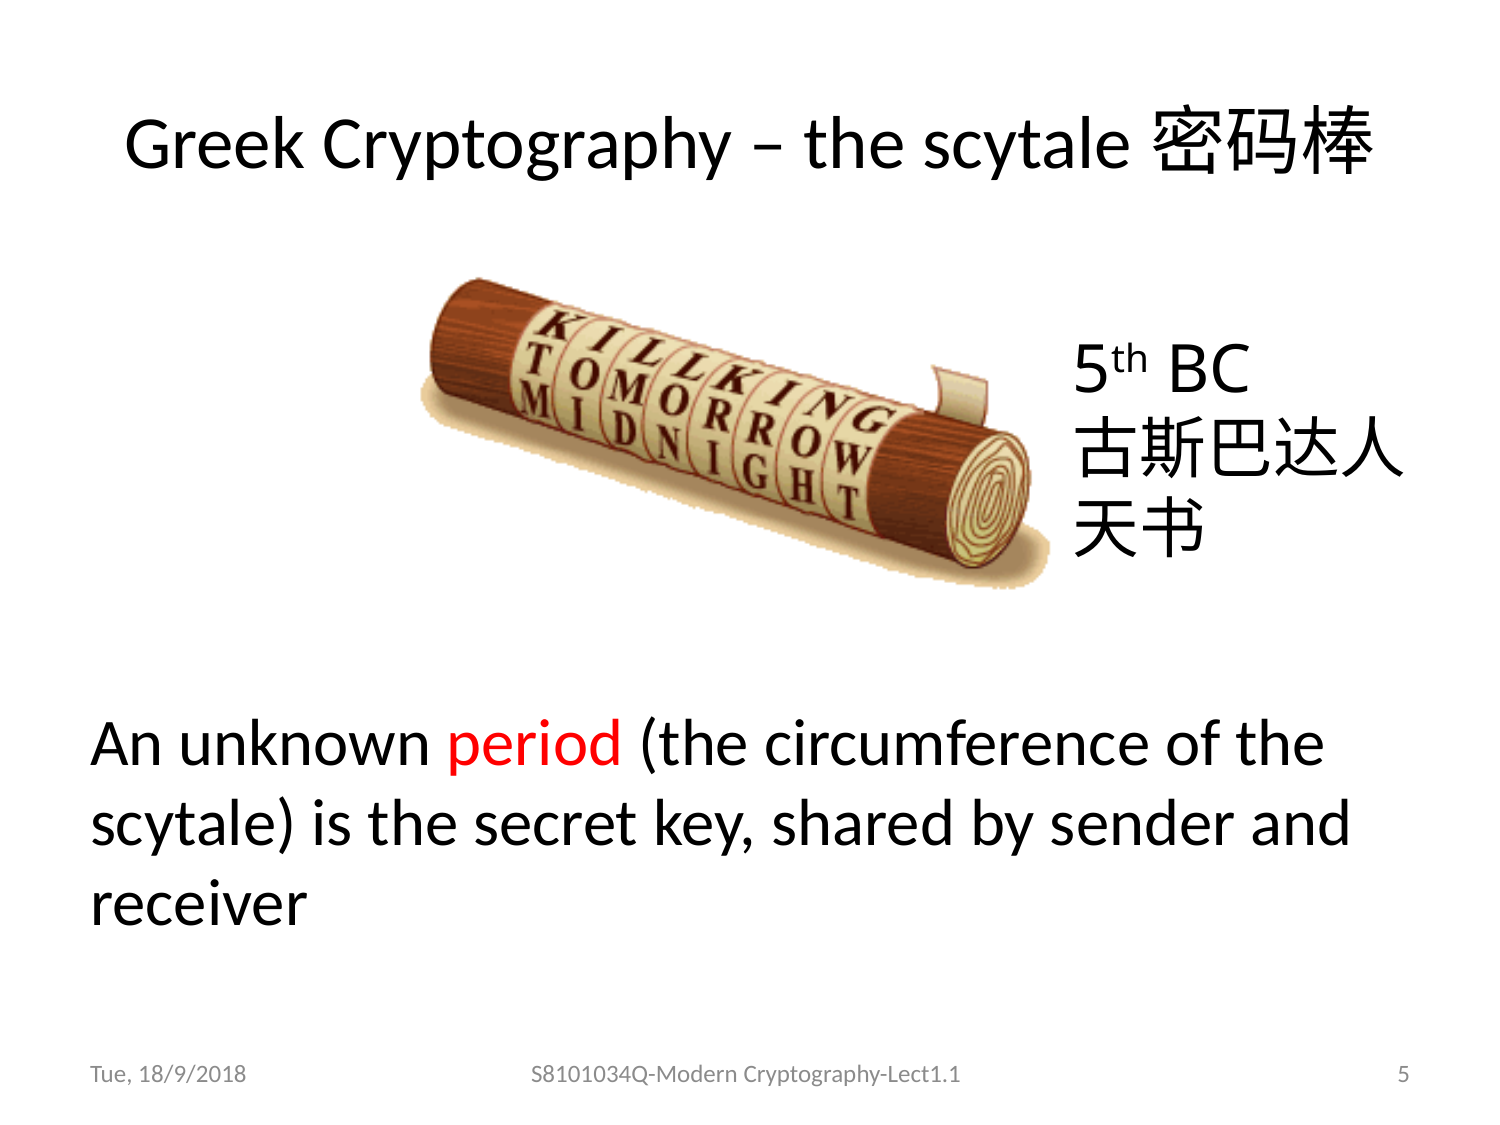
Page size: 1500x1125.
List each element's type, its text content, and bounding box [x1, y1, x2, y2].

text_box 5th BC 古斯巴达人 天书 [1059, 318, 1422, 573]
picture [409, 269, 1055, 599]
slide_number 5 [1074, 1042, 1425, 1103]
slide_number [75, 1042, 425, 1103]
title Greek Cryptography – the scytale密码棒 [75, 45, 1425, 233]
list An unknown period (the circumference of the scytale) is the secret key, shared by sender and receiver [75, 691, 1425, 1010]
footer S8101034Q-Modern Cryptography-Lect1.1 [442, 1042, 1051, 1103]
